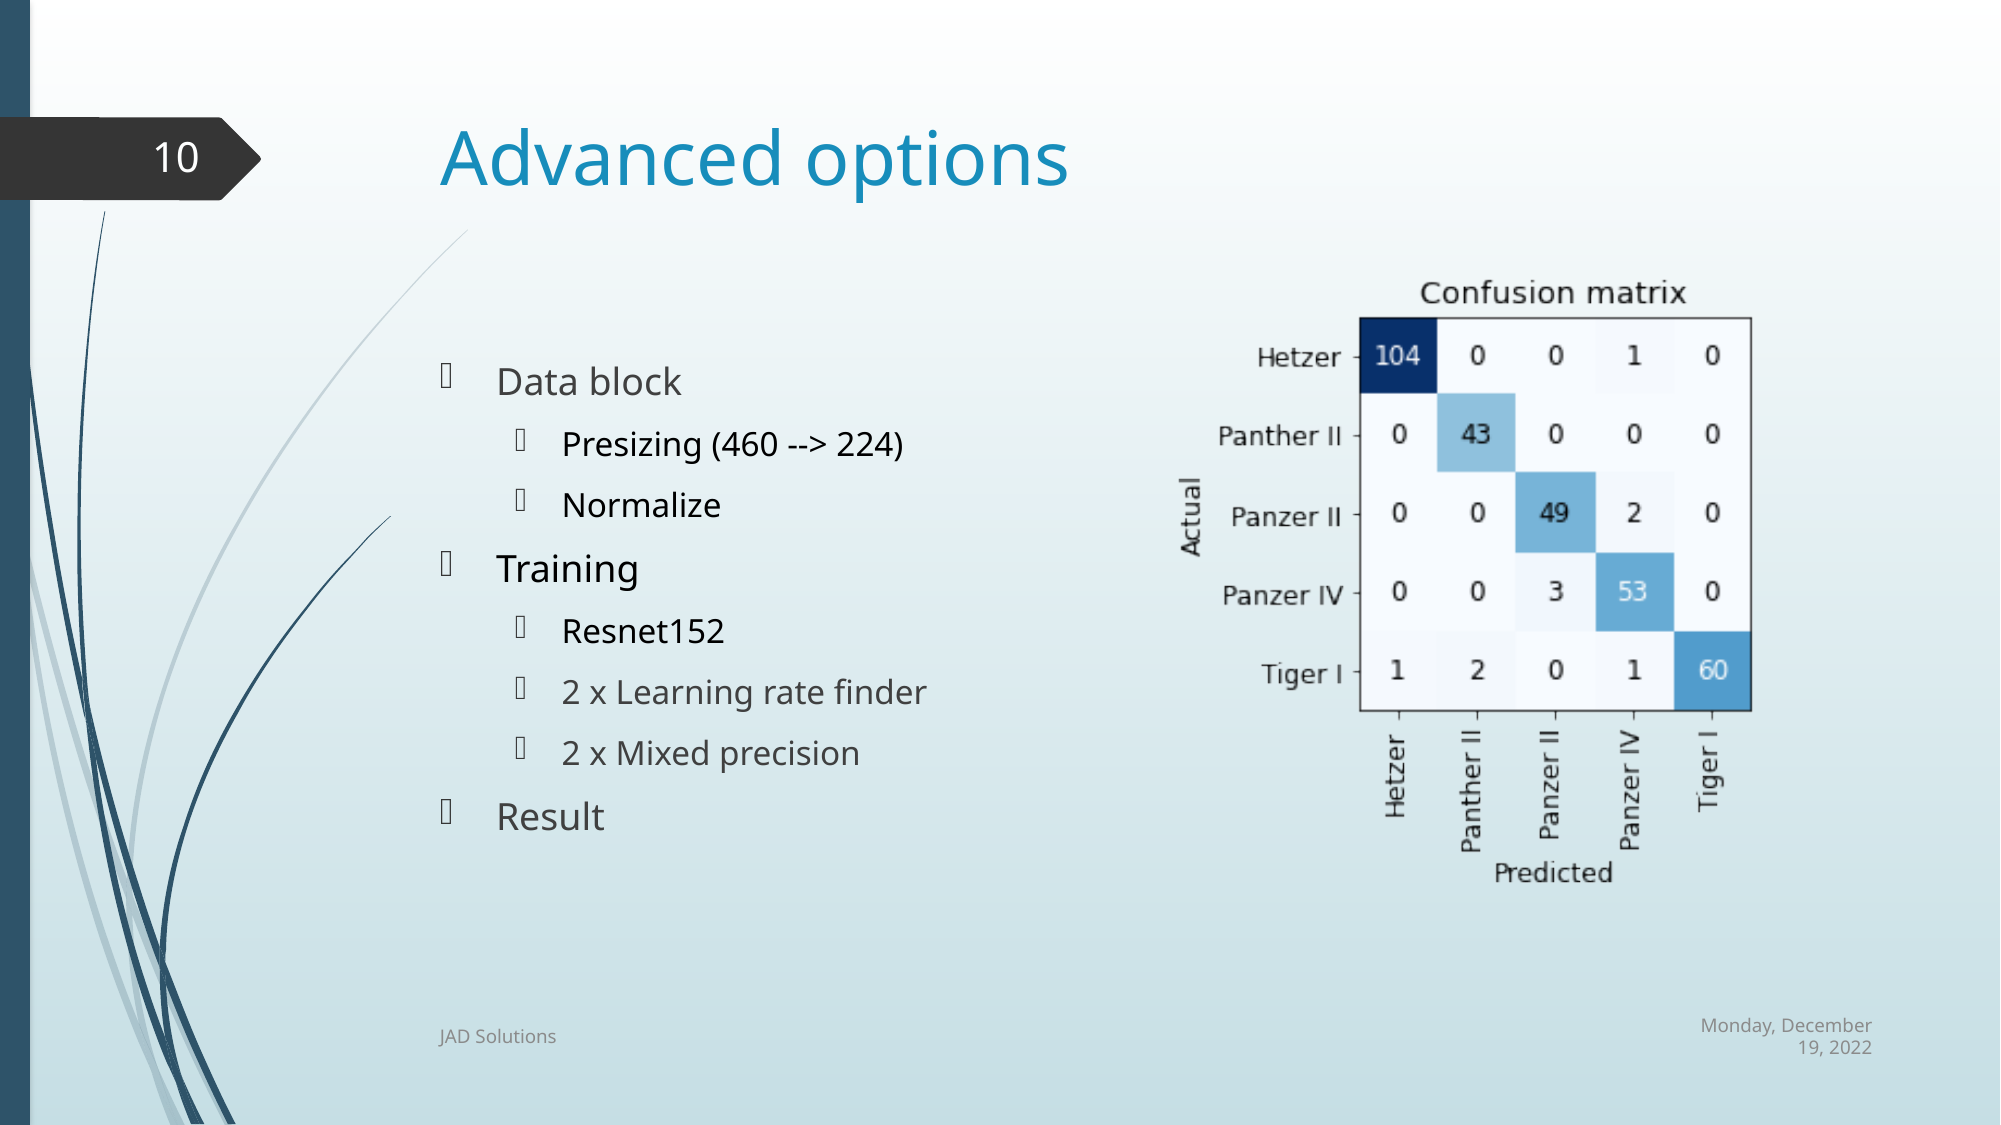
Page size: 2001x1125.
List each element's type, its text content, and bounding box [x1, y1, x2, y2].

picture [1166, 264, 1766, 905]
title Advanced options [425, 102, 1888, 313]
footer JAD Solutions [424, 1006, 1671, 1067]
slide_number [1671, 1005, 1888, 1067]
slide_number 10 [87, 129, 216, 190]
list Data block Presizing (460 --> 224) Normalize Training Resnet152 2 x Learning rate finder 2 x Mixed precision Result [424, 350, 1888, 970]
